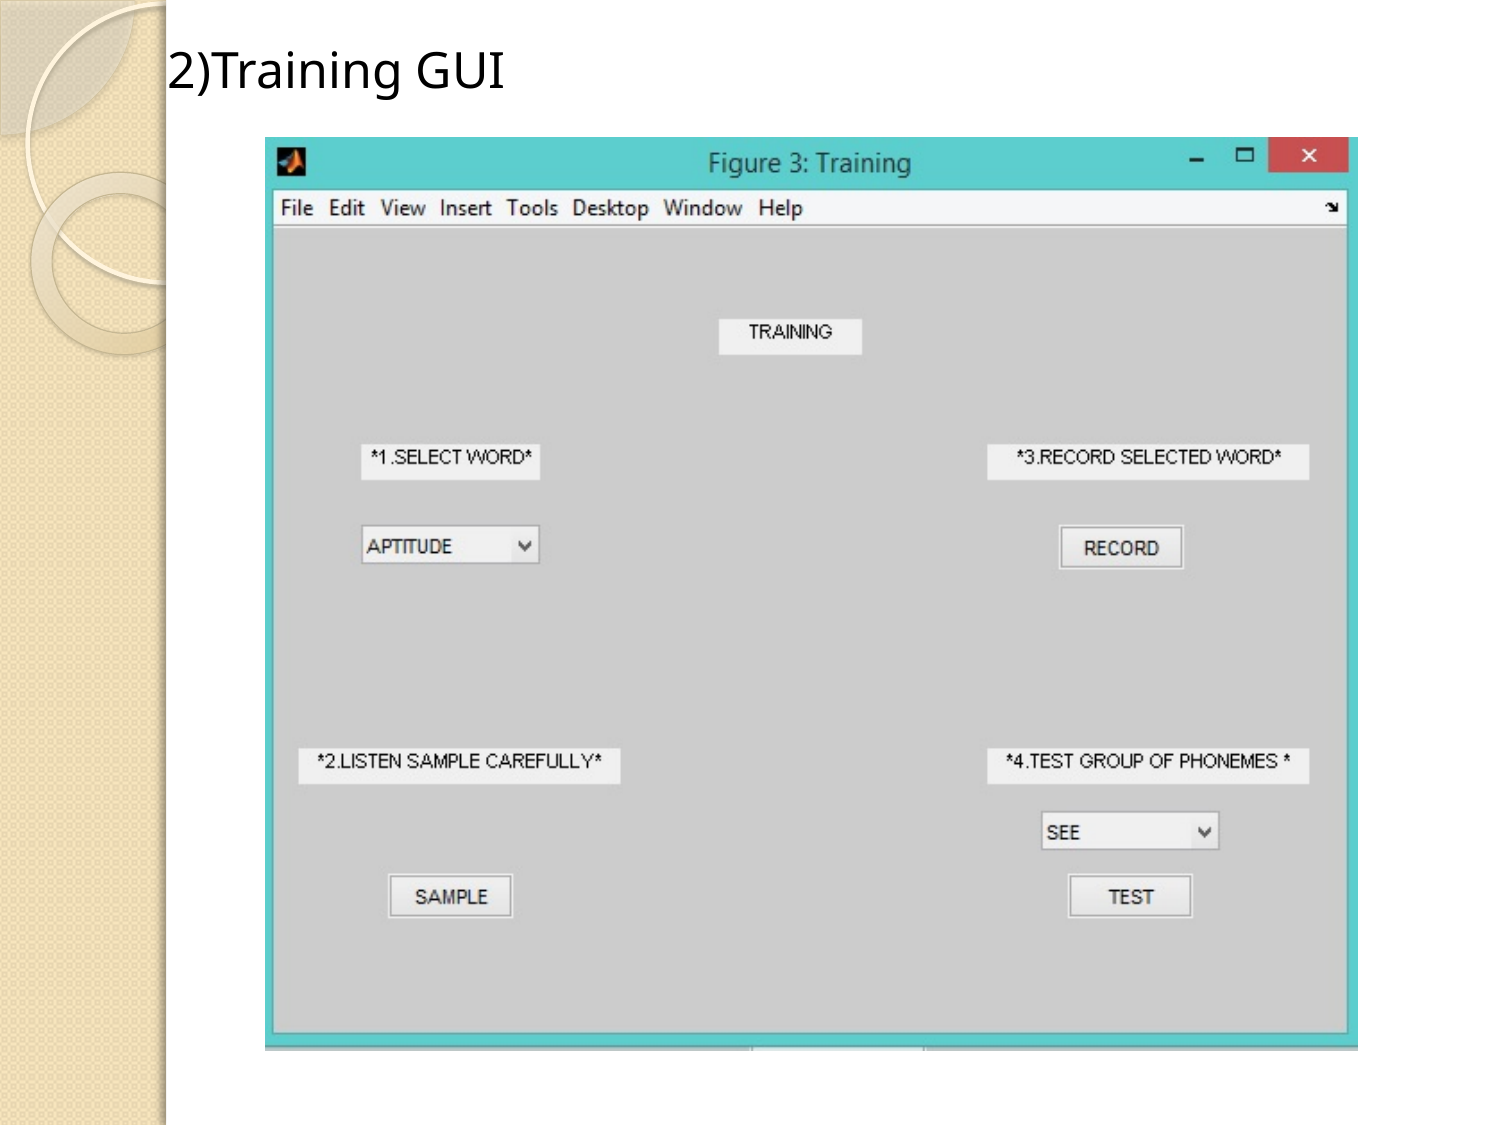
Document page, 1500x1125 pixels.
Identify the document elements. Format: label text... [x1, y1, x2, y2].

text_box 2)Training GUI [152, 30, 521, 106]
picture [265, 136, 1358, 1051]
